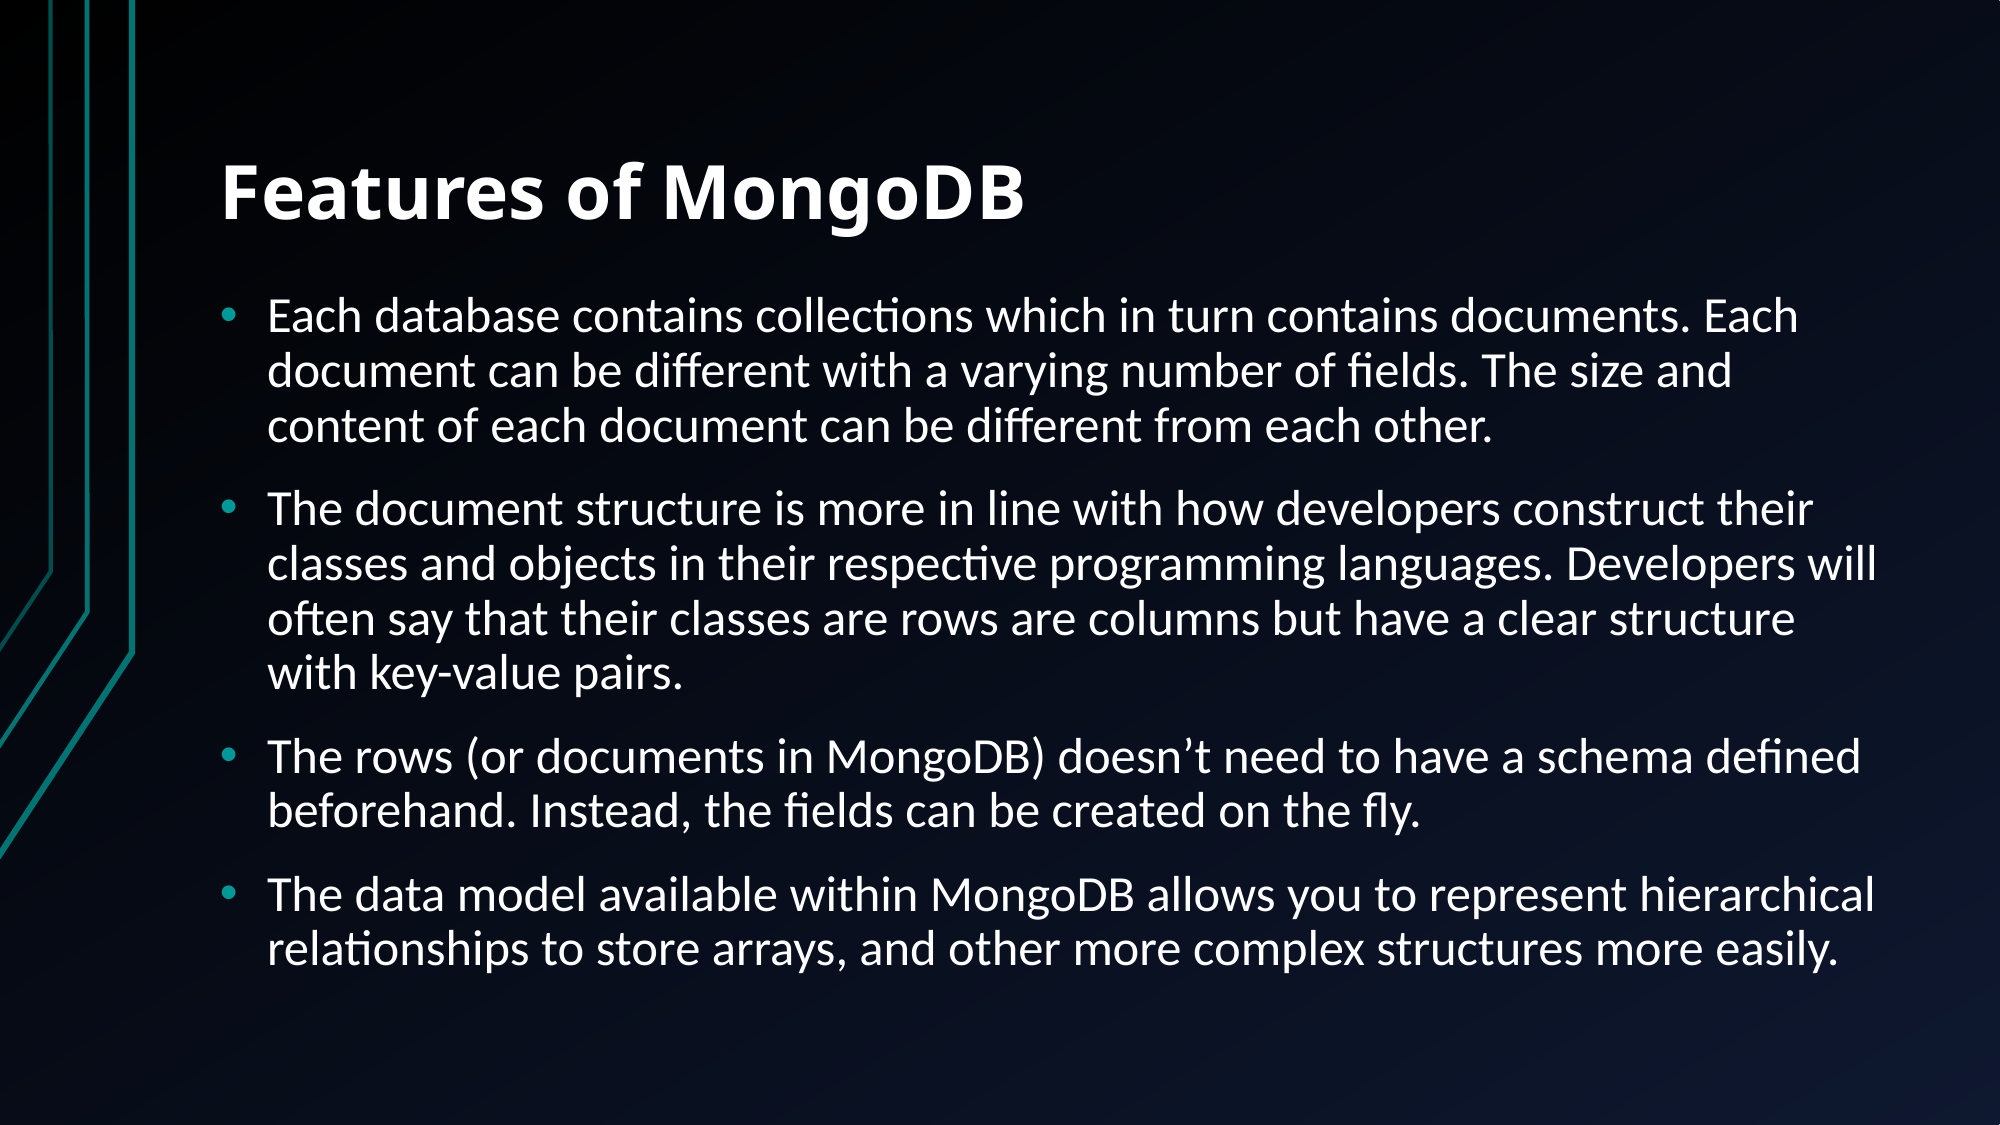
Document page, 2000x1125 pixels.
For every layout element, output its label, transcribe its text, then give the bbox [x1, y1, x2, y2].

title Features of MongoDB [199, 45, 1900, 246]
list Each database contains collections which in turn contains documents. Each document can be different with a varying number of fields. The size and content of each document can be different from each other. The document structure is more in line with how developers construct their classes and objects in their respective programming languages. Developers will often say that their classes are rows are columns but have a clear structure with key-value pairs. The rows (or documents in MongoDB) doesn’t need to have a schema defined beforehand. Instead, the fields can be created on the fly. The data model available within MongoDB allows you to represent hierarchical relationships to store arrays, and other more complex structures more easily. [199, 279, 1900, 1012]
